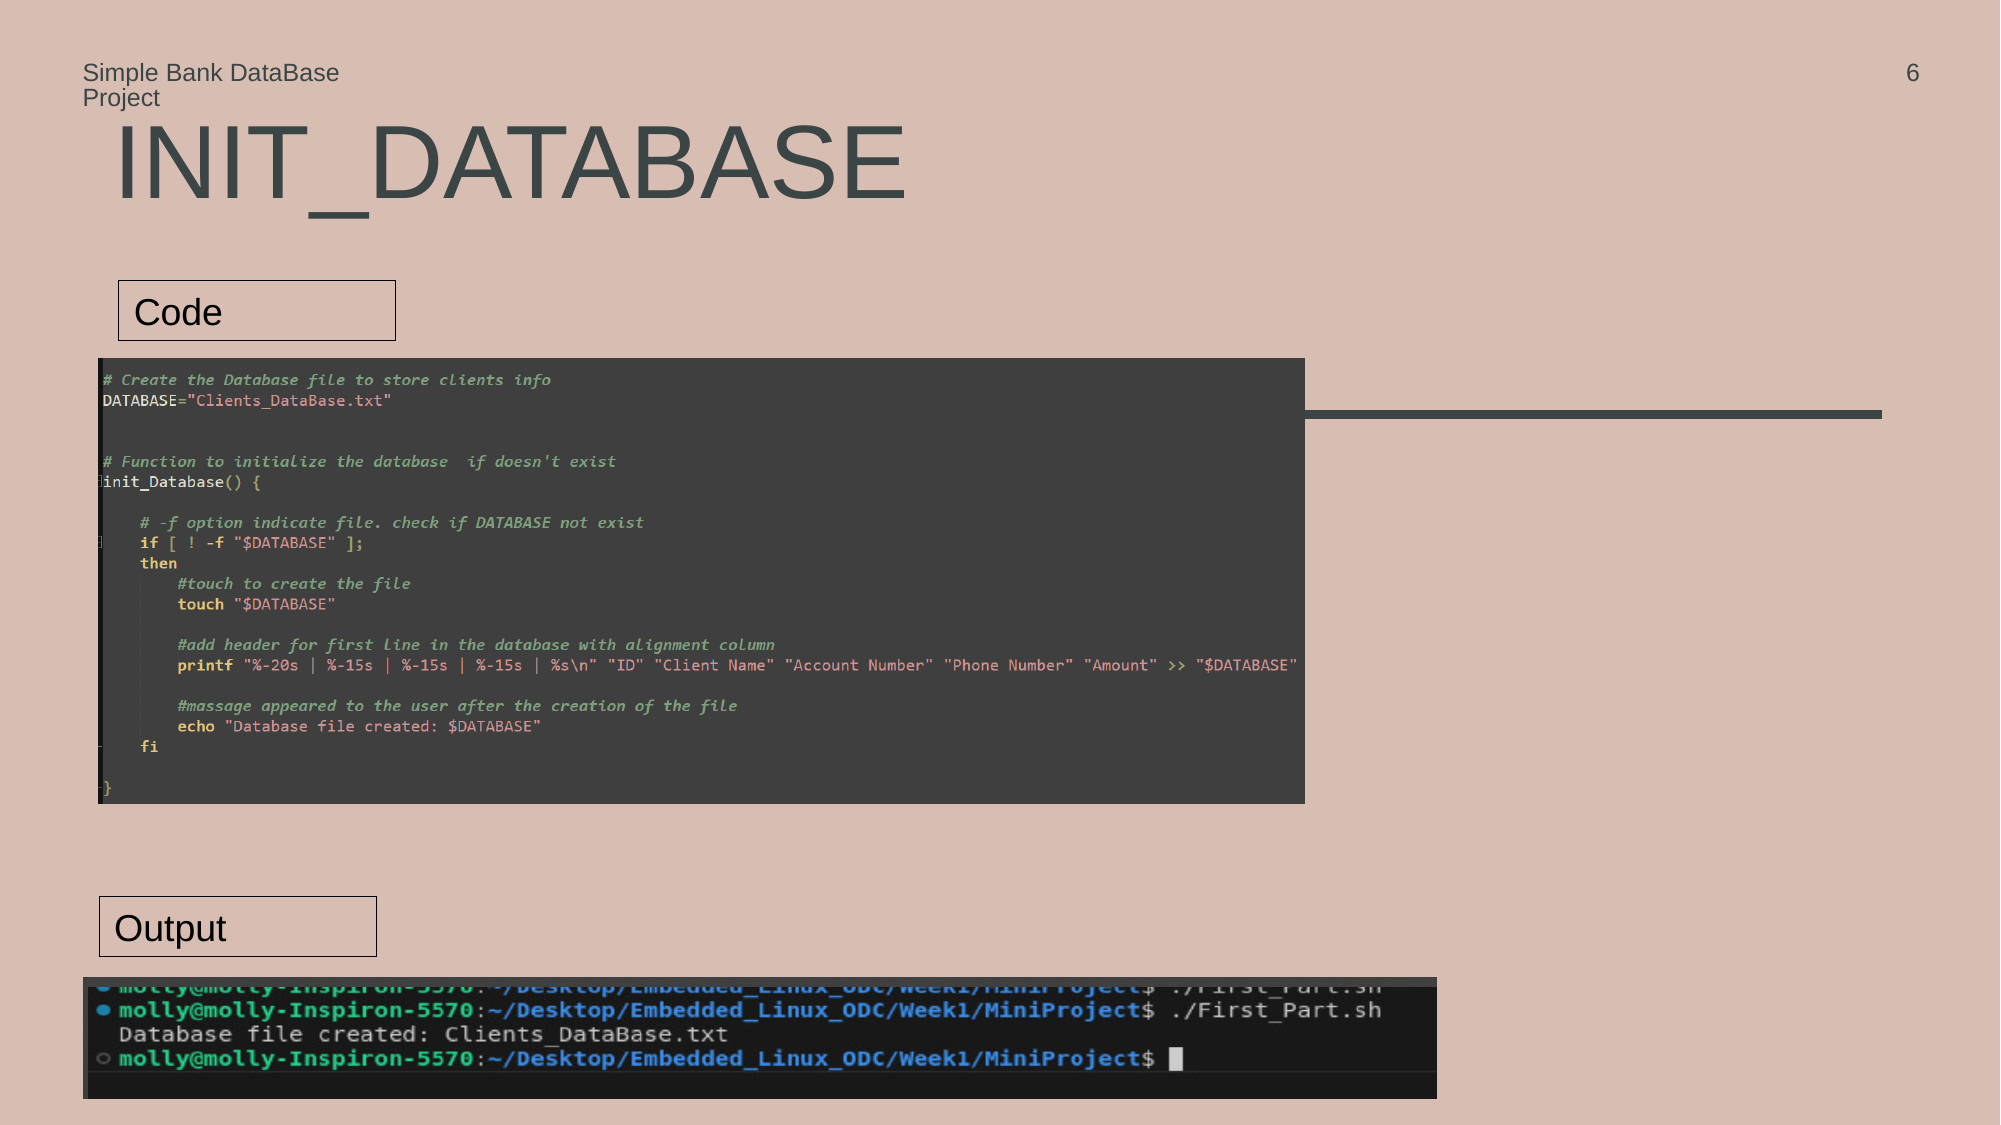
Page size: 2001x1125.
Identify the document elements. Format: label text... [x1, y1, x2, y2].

picture [83, 977, 1437, 1099]
slide_number 6 [1660, 49, 1935, 95]
text_box Output [99, 896, 377, 957]
picture [98, 358, 1305, 804]
footer Simple Bank DataBase Project [67, 49, 368, 95]
title init_database [98, 111, 1883, 227]
text_box Code [118, 280, 396, 341]
